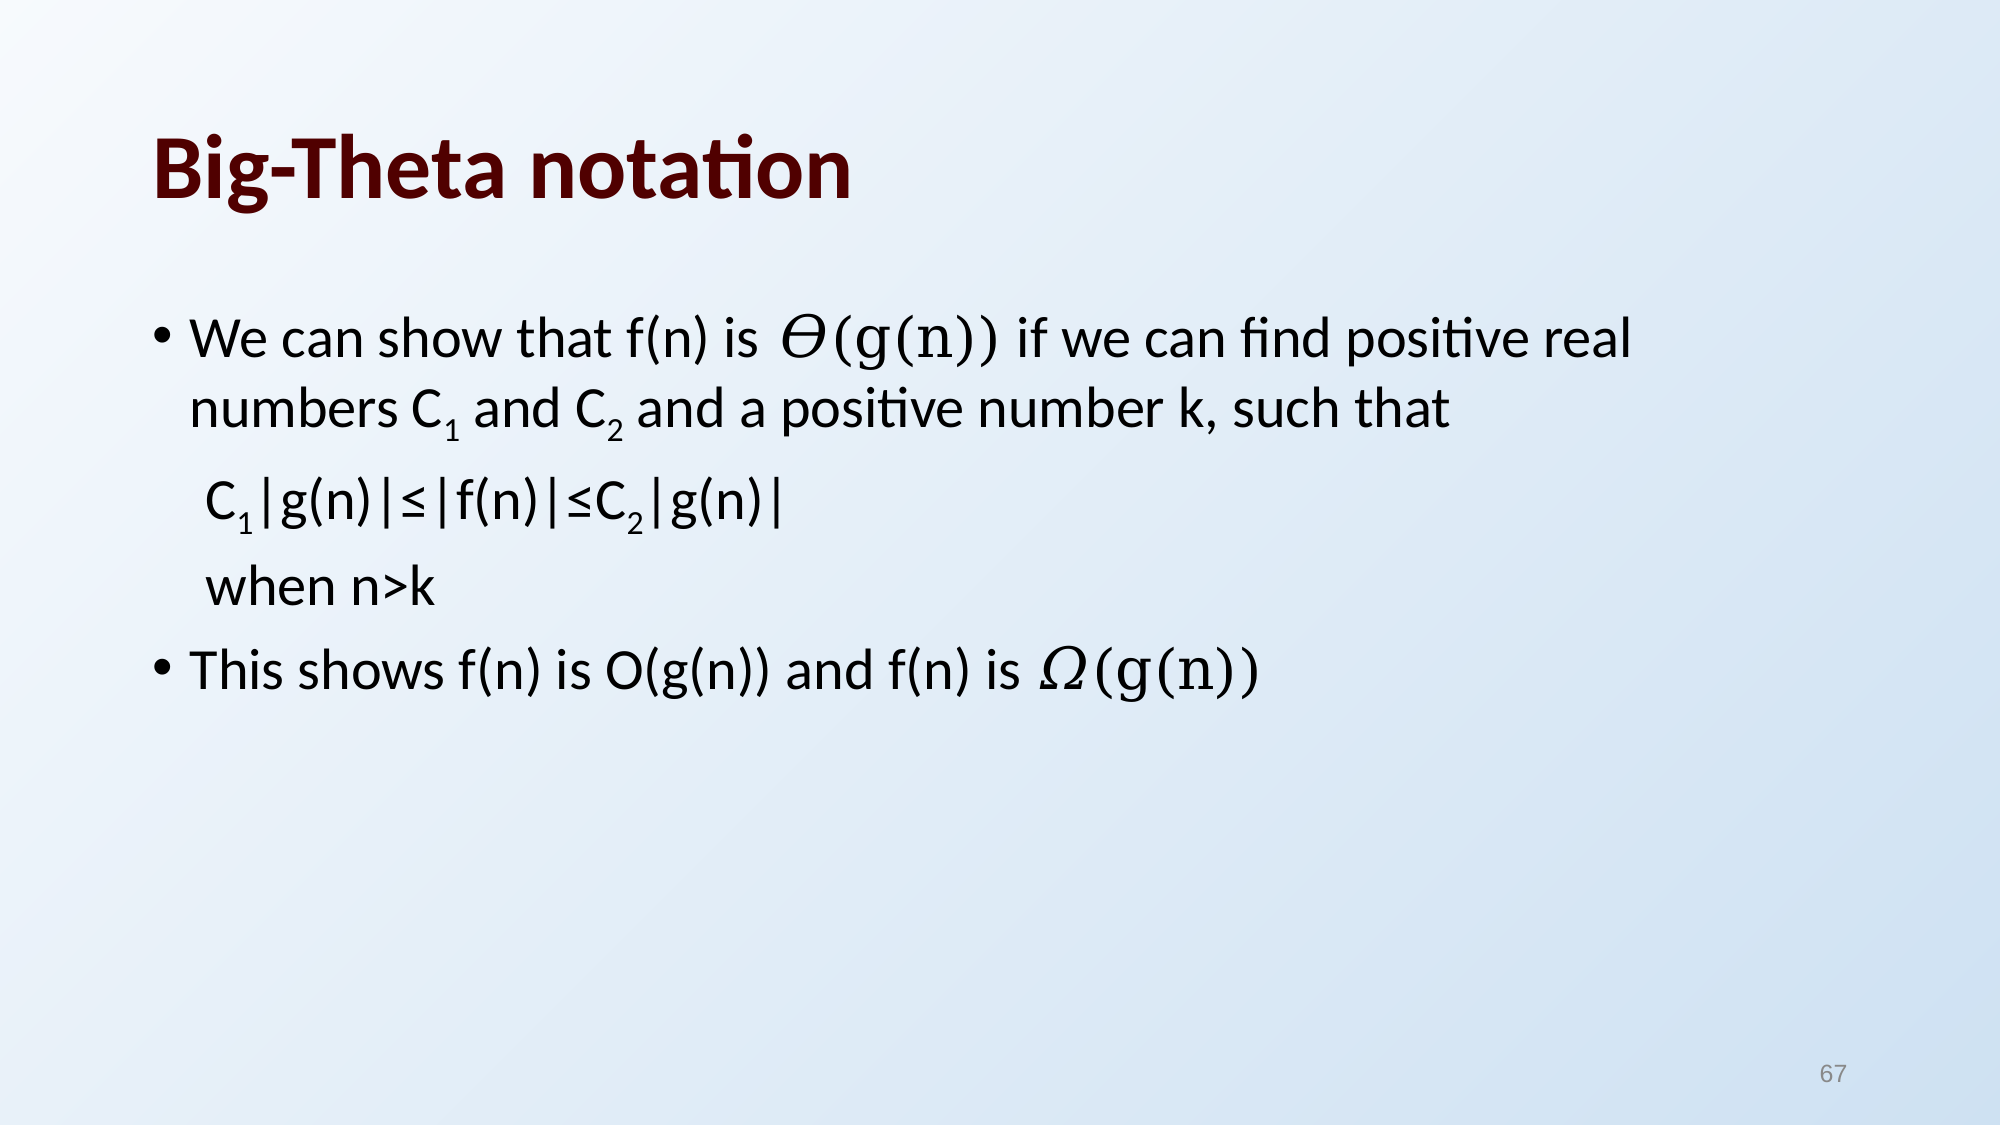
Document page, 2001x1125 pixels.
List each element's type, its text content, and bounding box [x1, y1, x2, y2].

title Big-Theta notation [137, 59, 1863, 278]
slide_number 67 [1412, 1042, 1863, 1103]
list We can show that f(n) is 𝛳(g(n)) if we can find positive real numbers C1 and C2 and a positive number k, such that C1|g(n)|≤|f(n)|≤C2|g(n)| when n>k This shows f(n) is O(g(n)) and f(n) is 𝛺(g(n)) [137, 299, 1863, 1014]
